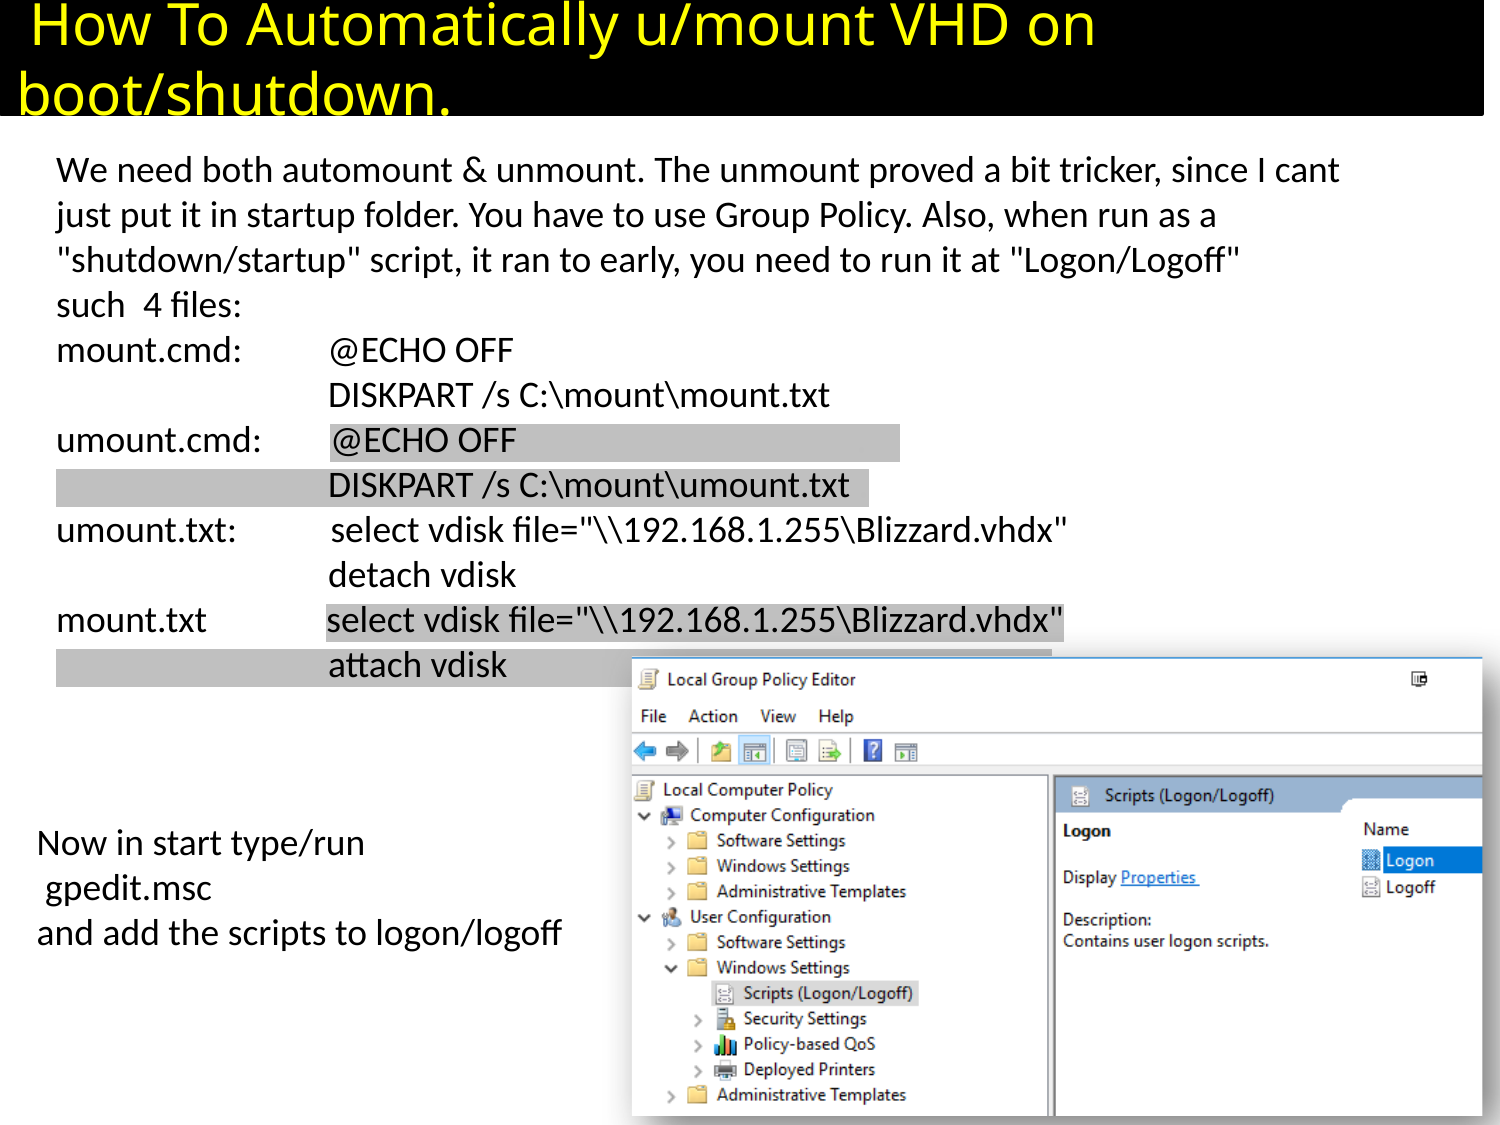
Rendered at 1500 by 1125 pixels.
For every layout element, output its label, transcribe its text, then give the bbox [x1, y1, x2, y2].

text_box Now in start type/run gpedit.msc and add the scripts to logon/logoff [21, 810, 626, 961]
picture [631, 656, 1483, 1116]
text_box We need both automount & unmount. The unmount proved a bit tricker, since I cant just put it in startup folder. You have to use Group Policy. Also, when run as a "shutdown/startup" script, it ran to early, you need to run it at "Logon/Logoff" such 4 files: mount.cmd: @ECHO OFF DISKPART /s C:\mount\mount.txt umount.cmd: @ECHO OFF . DISKPART /s C:\mount\umount.txt . umount.txt: select vdisk file="\\192.168.1.255\Blizzard.vhdx" detach vdisk mount.txt select vdisk file="\\192.168.1.255\Blizzard.vhdx" attach vdisk . [41, 137, 1388, 692]
title How To Automatically u/mount VHD on boot/shutdown. [0, 0, 1484, 116]
